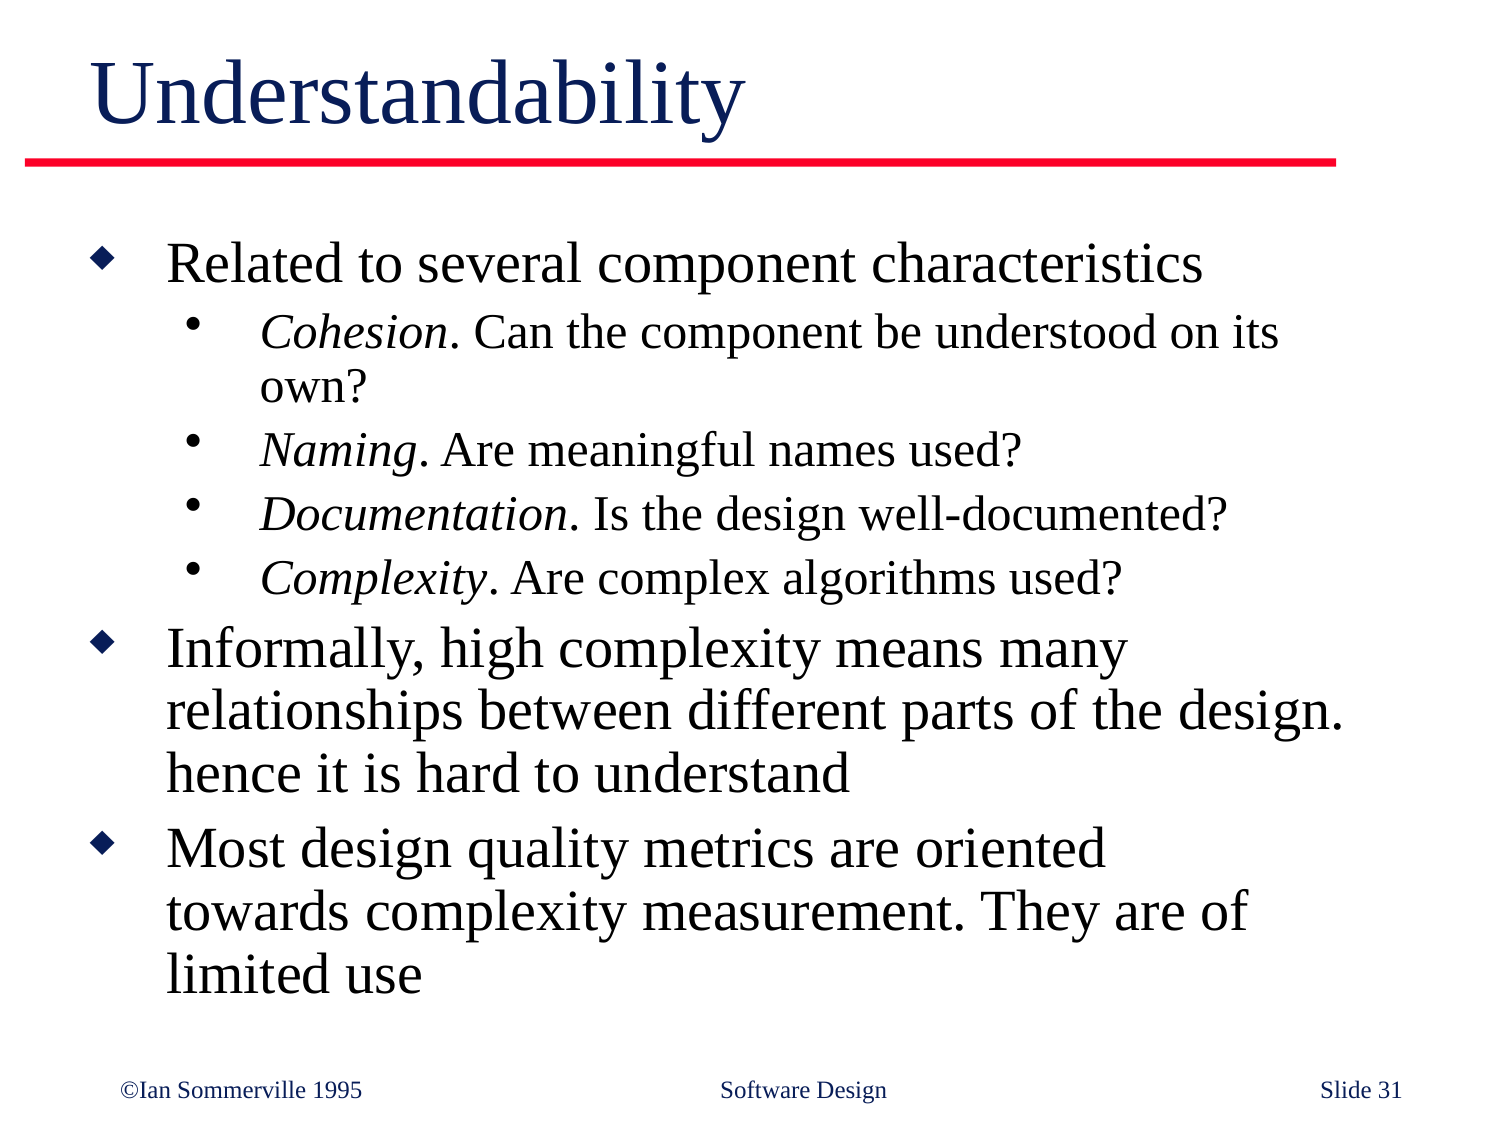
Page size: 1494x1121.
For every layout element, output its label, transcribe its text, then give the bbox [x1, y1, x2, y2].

list Related to several component characteristics Cohesion. Can the component be understood on its own? Naming. Are meaningful names used? Documentation. Is the design well-documented? Complexity. Are complex algorithms used? Informally, high complexity means many relationships between different parts of the design. hence it is hard to understand Most design quality metrics are oriented towards complexity measurement. They are of limited use [75, 225, 1400, 1050]
title Understandability [75, 37, 1350, 150]
